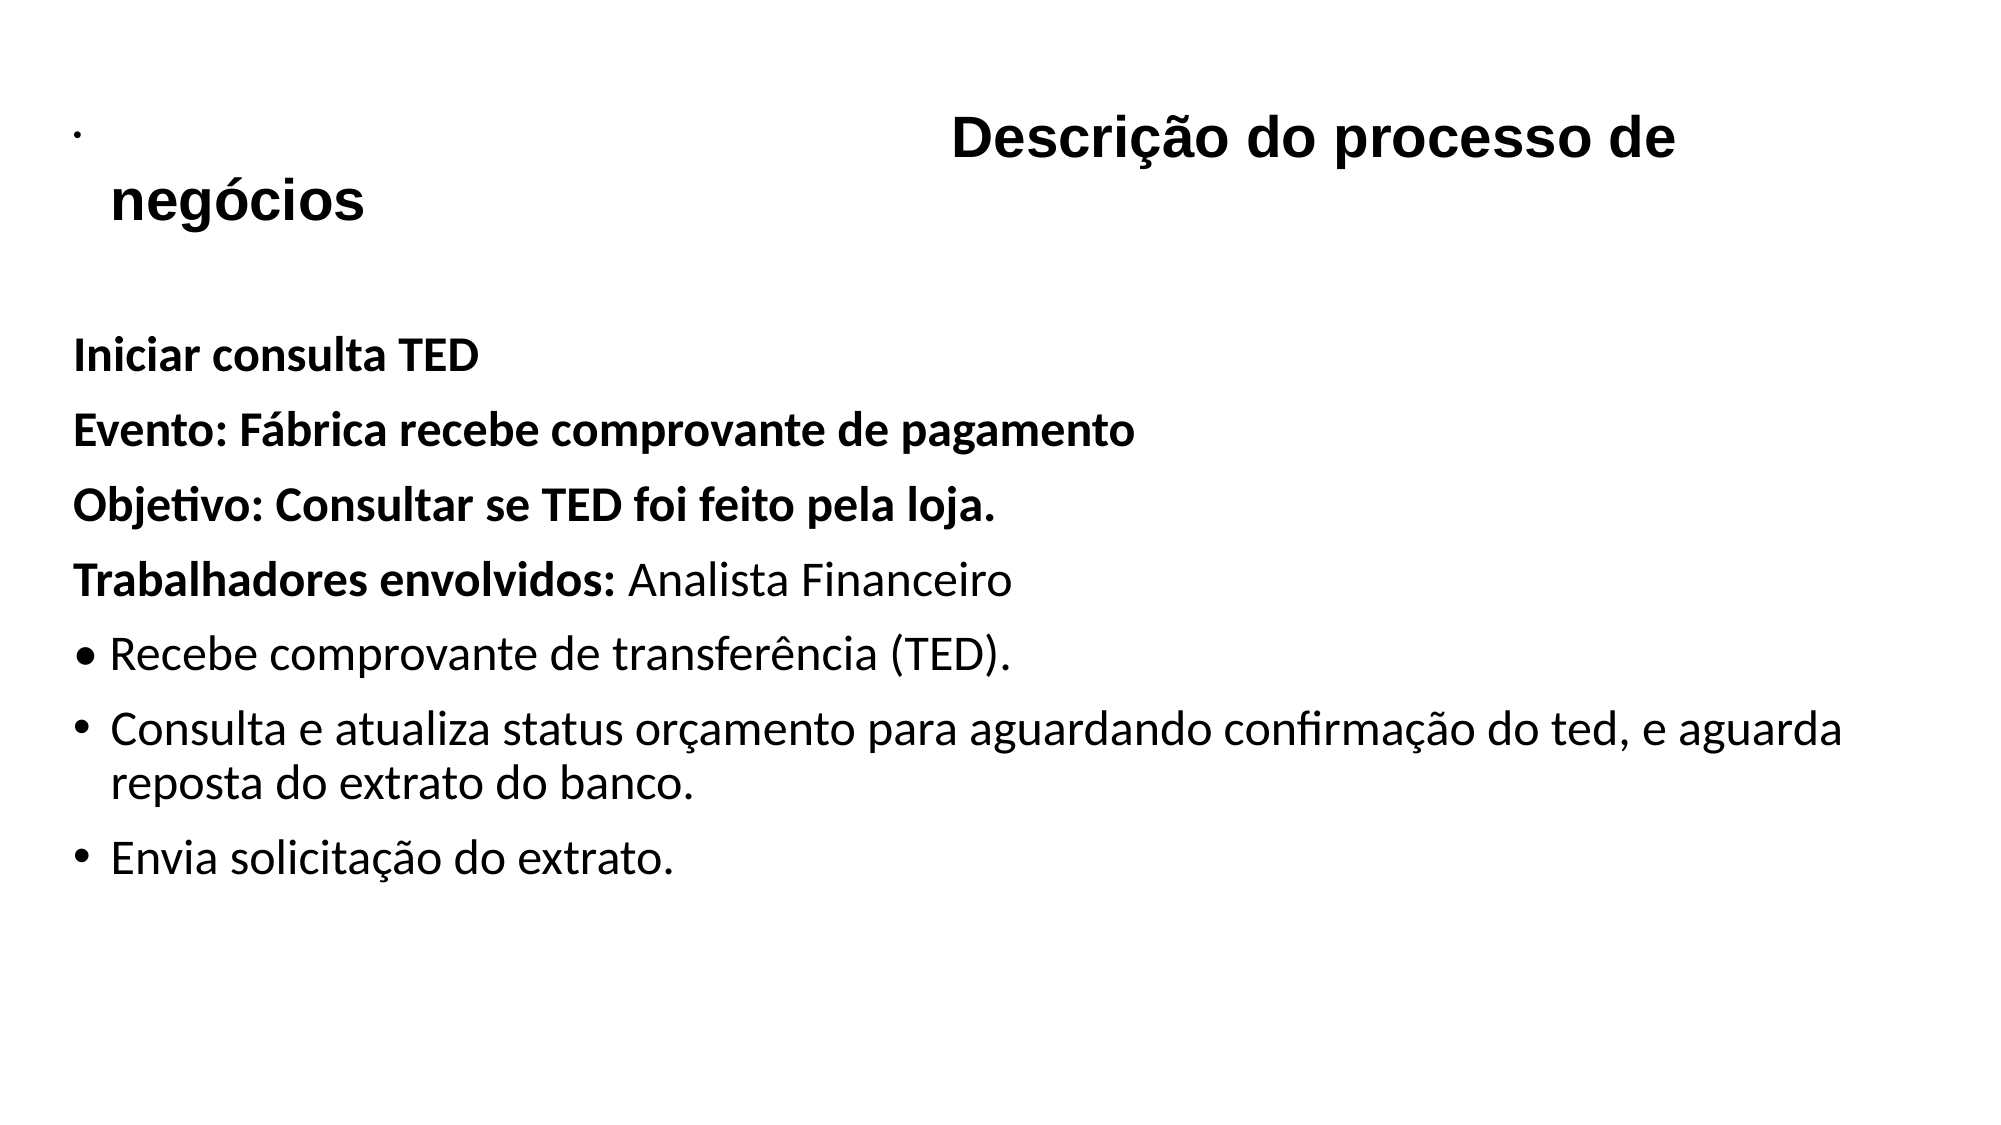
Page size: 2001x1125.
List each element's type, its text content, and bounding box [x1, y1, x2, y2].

list Descrição do processo de negócios Iniciar consulta TED Evento: Fábrica recebe comprovante de pagamento Objetivo: Consultar se TED foi feito pela loja. Trabalhadores envolvidos: Analista Financeiro • Recebe comprovante de transferência (TED). Consulta e atualiza status orçamento para aguardando confirmação do ted, e aguarda reposta do extrato do banco. Envia solicitação do extrato. [58, 43, 1933, 1099]
